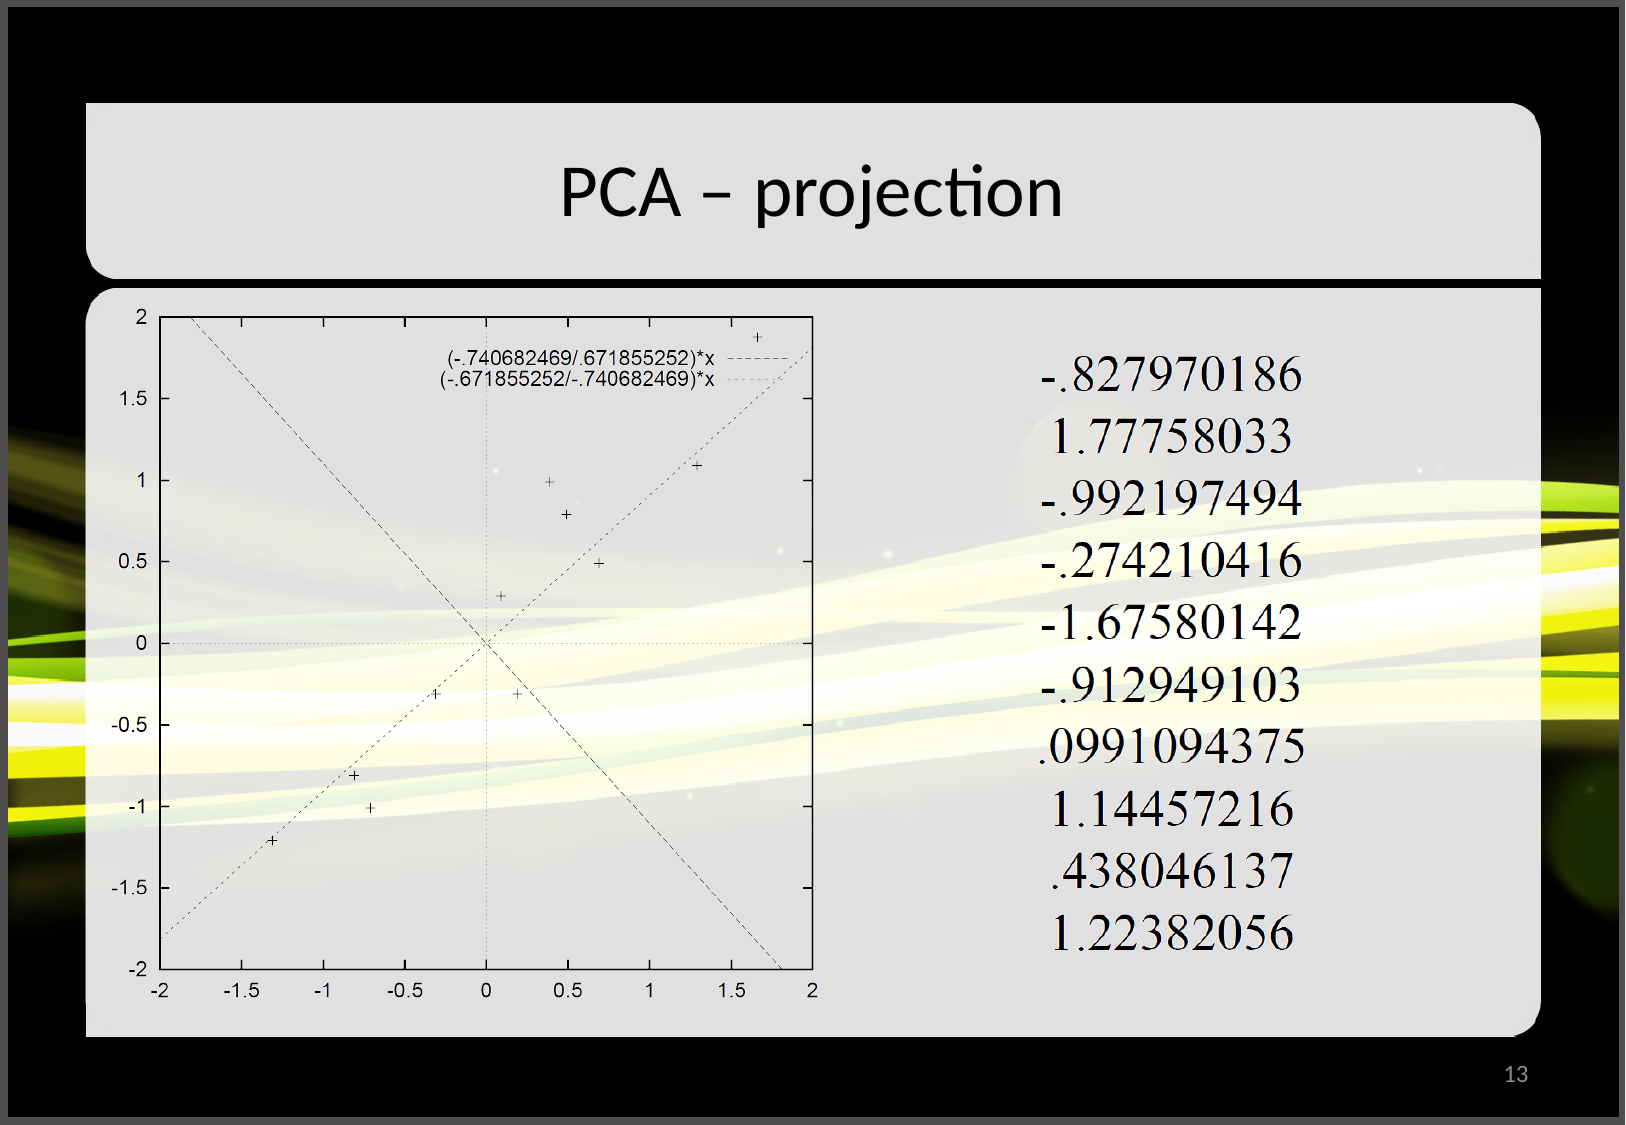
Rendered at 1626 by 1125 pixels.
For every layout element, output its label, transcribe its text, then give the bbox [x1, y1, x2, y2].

list [841, 326, 1516, 967]
slide_number 13 [1164, 1042, 1544, 1103]
picture [0, 0, 1626, 1125]
title PCA – projection [80, 107, 1544, 266]
